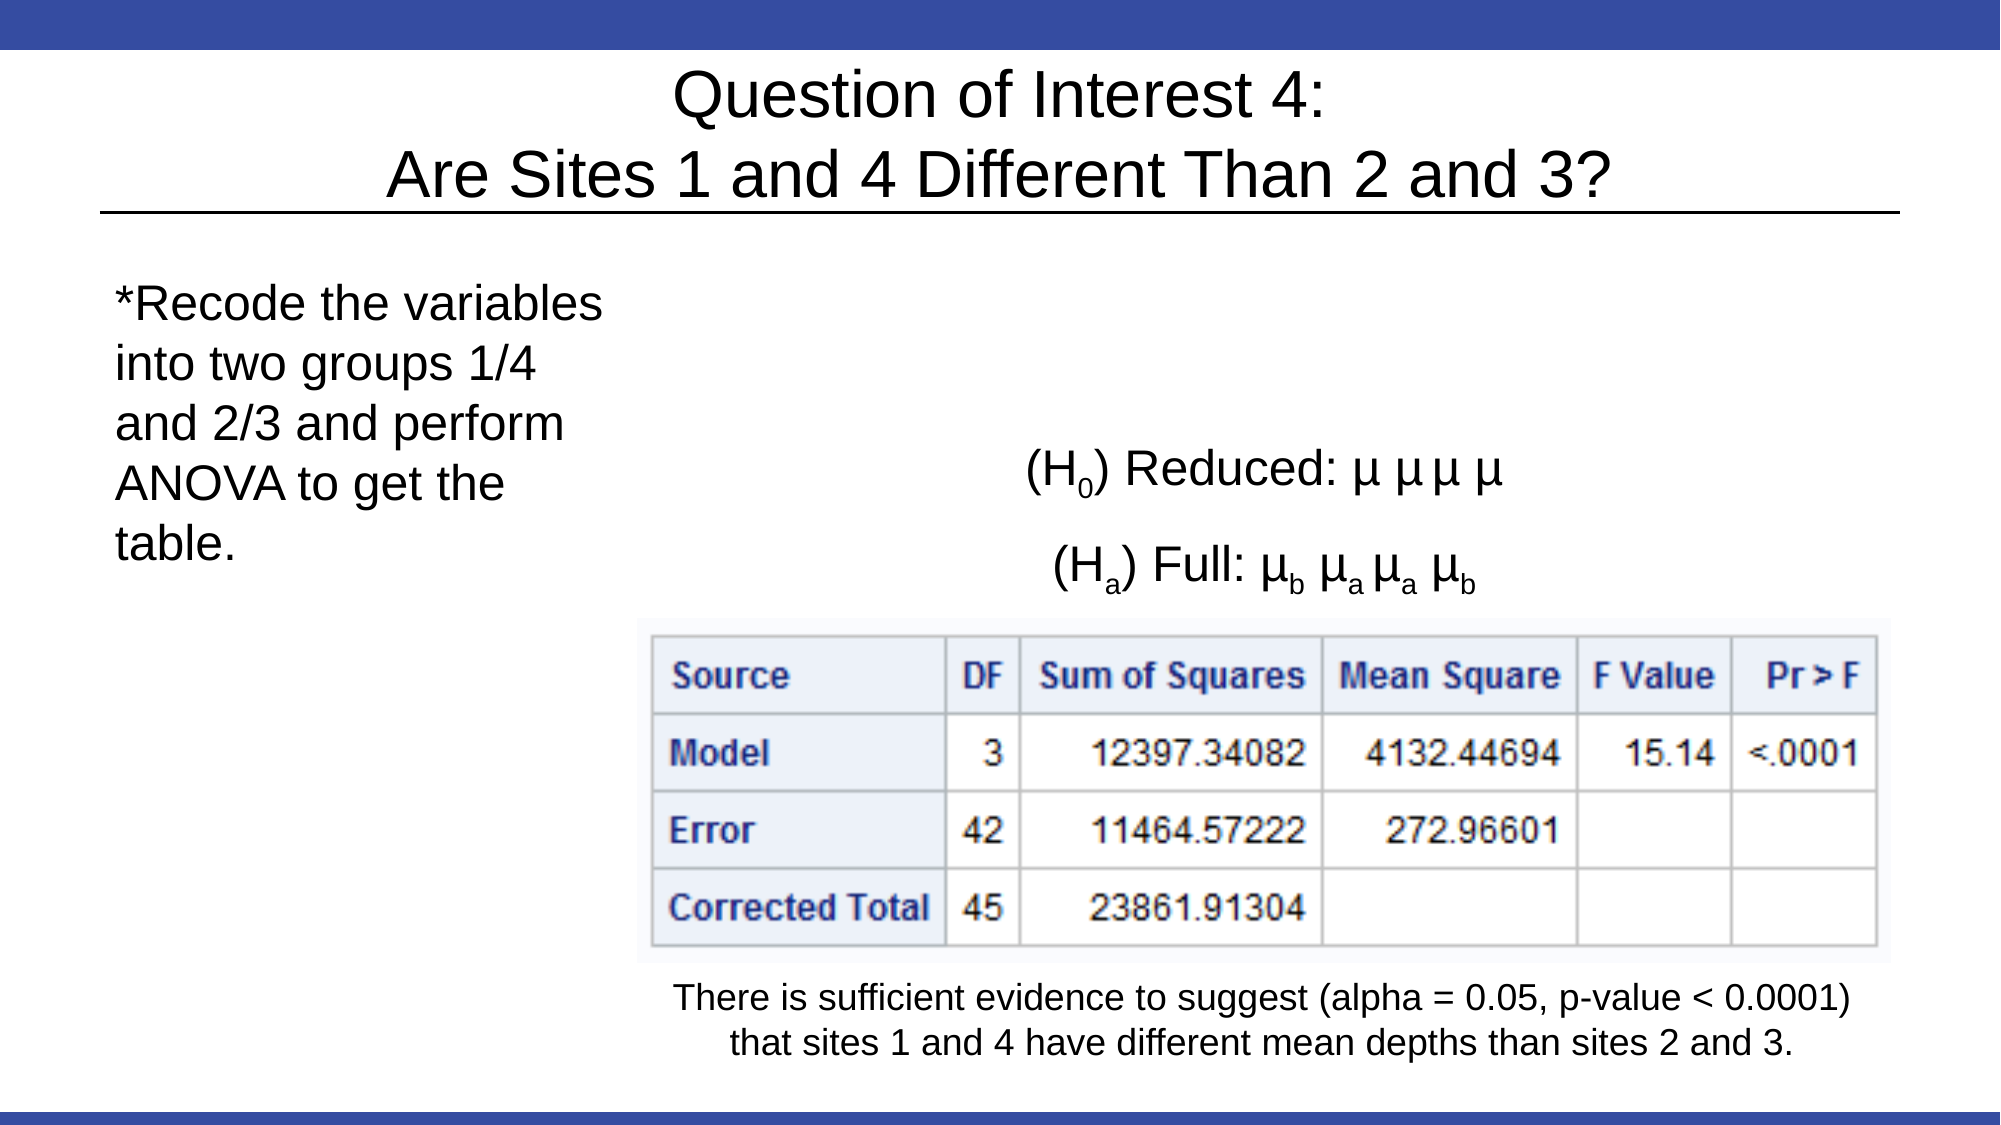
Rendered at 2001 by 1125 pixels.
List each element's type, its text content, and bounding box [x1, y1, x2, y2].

picture [637, 618, 1892, 963]
text_box (Ha) Full: µb µa µa µb [637, 524, 1891, 608]
title Question of Interest 4: Are Sites 1 and 4 Different Than 2 and 3? [99, 37, 1900, 225]
list *Recode the variables into two groups 1/4 and 2/3 and perform ANOVA to get the table. [99, 262, 638, 775]
text_box (H0) Reduced: µ µ µ µ [637, 428, 1891, 512]
text_box There is sufficient evidence to suggest (alpha = 0.05, p-value < 0.0001) that sites 1 and 4 have different mean depths than sites 2 and 3. [647, 972, 1877, 1070]
